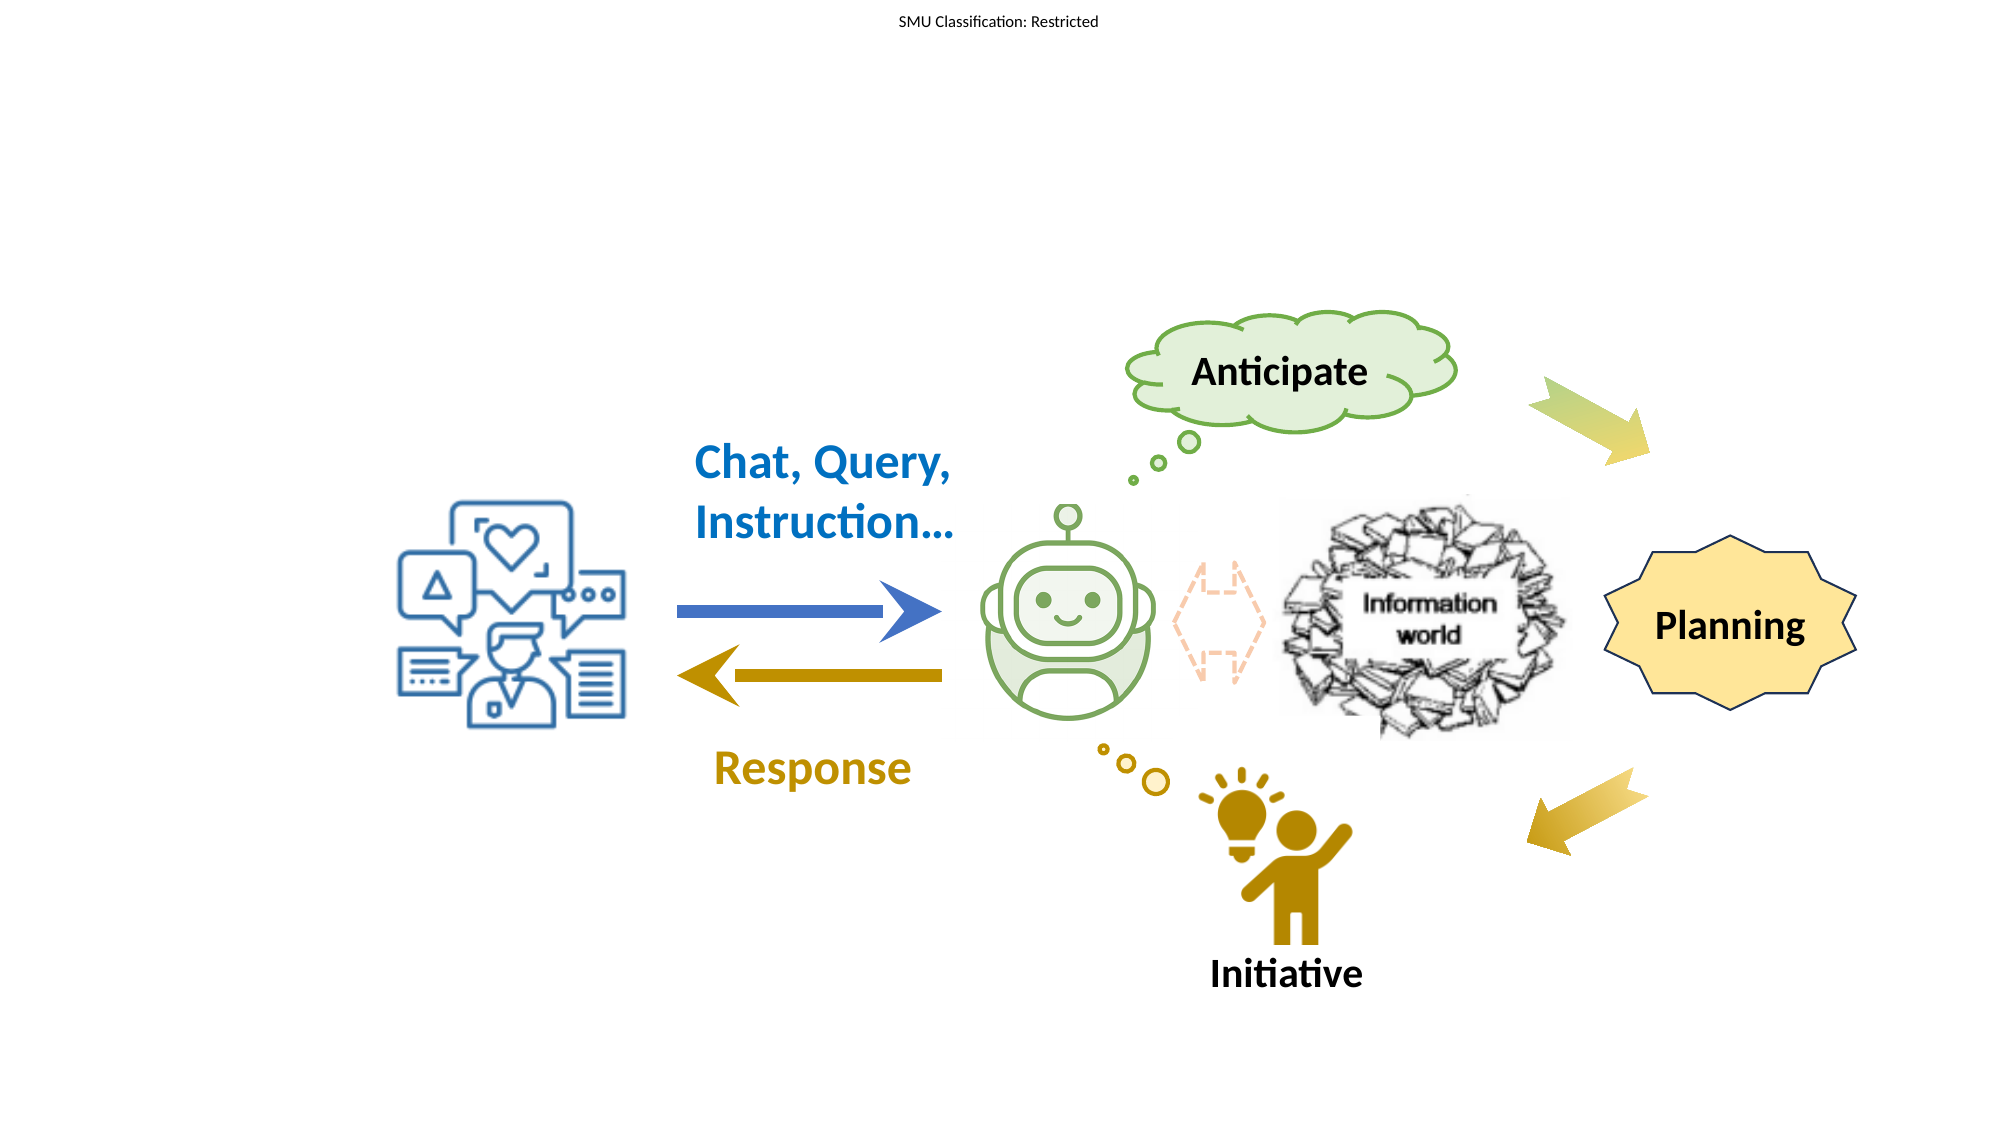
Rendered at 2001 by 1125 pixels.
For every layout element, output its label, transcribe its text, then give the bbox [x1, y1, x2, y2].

text_box [1525, 765, 1651, 858]
text_box [1142, 768, 1169, 796]
text_box Anticipate [1178, 431, 1201, 454]
text_box [1526, 374, 1651, 467]
picture [1263, 494, 1573, 741]
text_box Planning [1603, 534, 1858, 712]
text_box [1117, 754, 1136, 773]
picture [941, 504, 1198, 742]
picture [393, 496, 631, 734]
text_box [1172, 715, 1381, 1002]
text_box Anticipate [1125, 310, 1457, 434]
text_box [1171, 753, 1380, 1005]
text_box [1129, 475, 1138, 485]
text_box Response [699, 726, 928, 802]
text_box Chat, Query, Instruction… [679, 421, 978, 557]
text_box [1098, 744, 1109, 755]
text_box Anticipate [1150, 455, 1167, 471]
text_box [1198, 562, 1263, 683]
